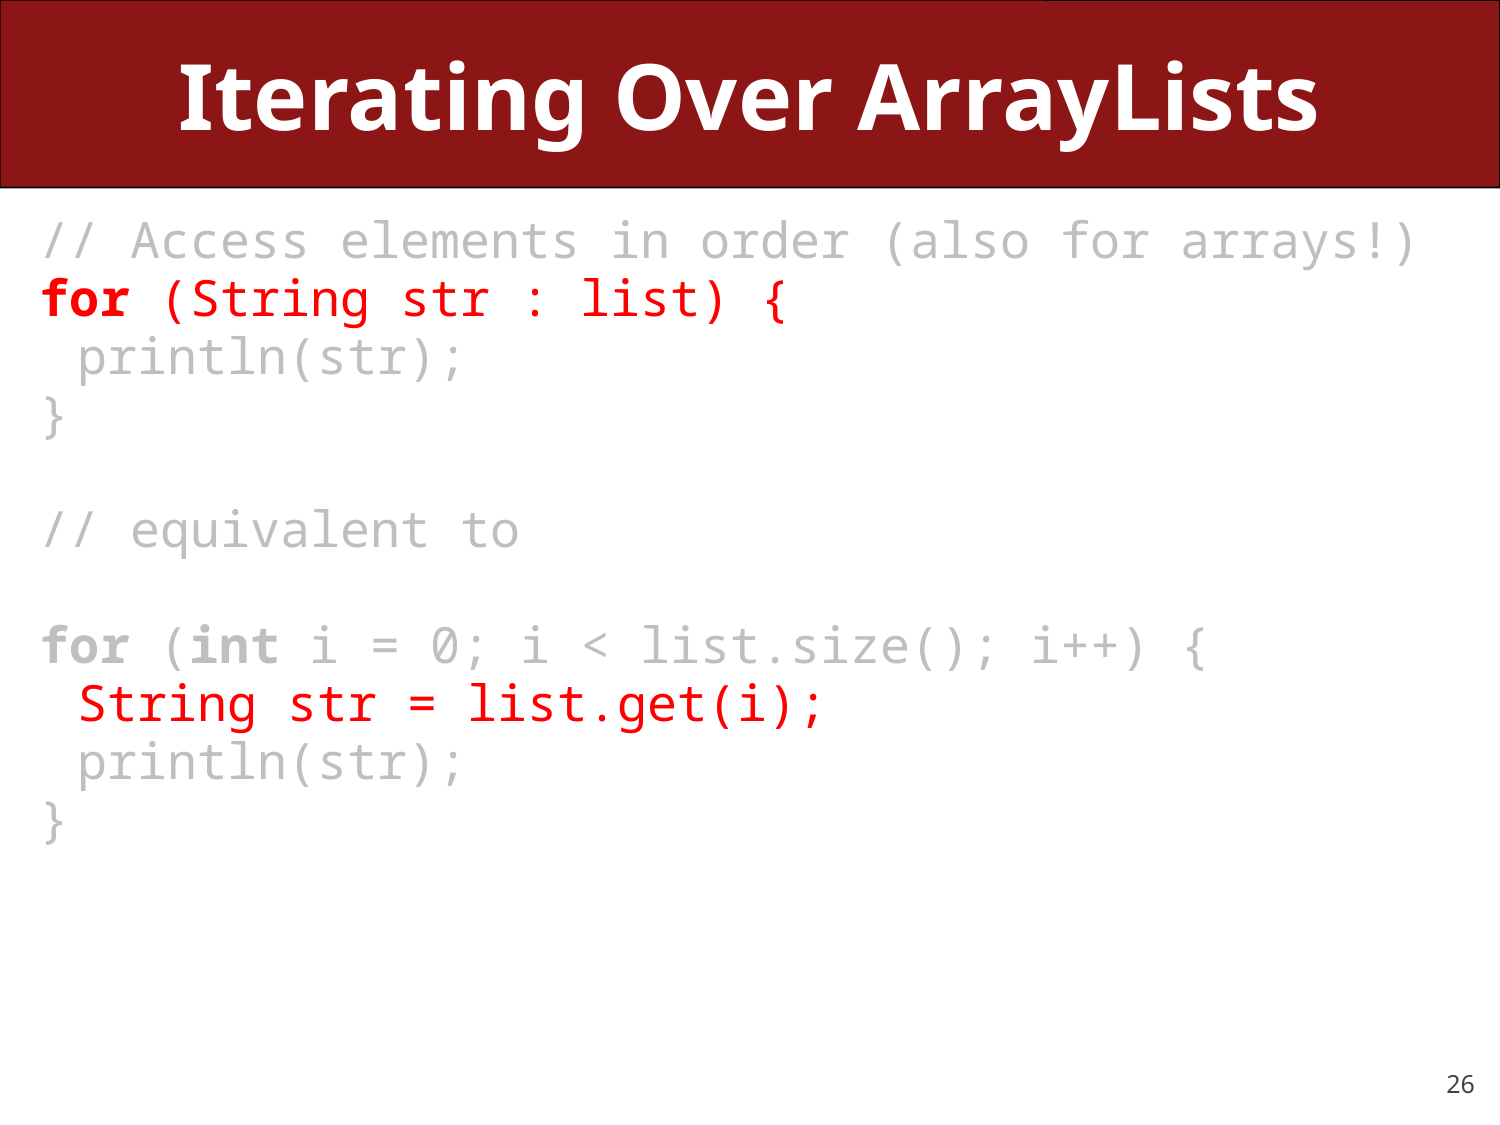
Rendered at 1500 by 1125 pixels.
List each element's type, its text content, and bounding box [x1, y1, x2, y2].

title Iterating Over ArrayLists [75, 0, 1425, 188]
list // Access elements in order (also for arrays!) for (String str : list) { println(str); } // equivalent to for (int i = 0; i < list.size(); i++) { String str = list.get(i); println(str); } [24, 212, 1475, 1063]
